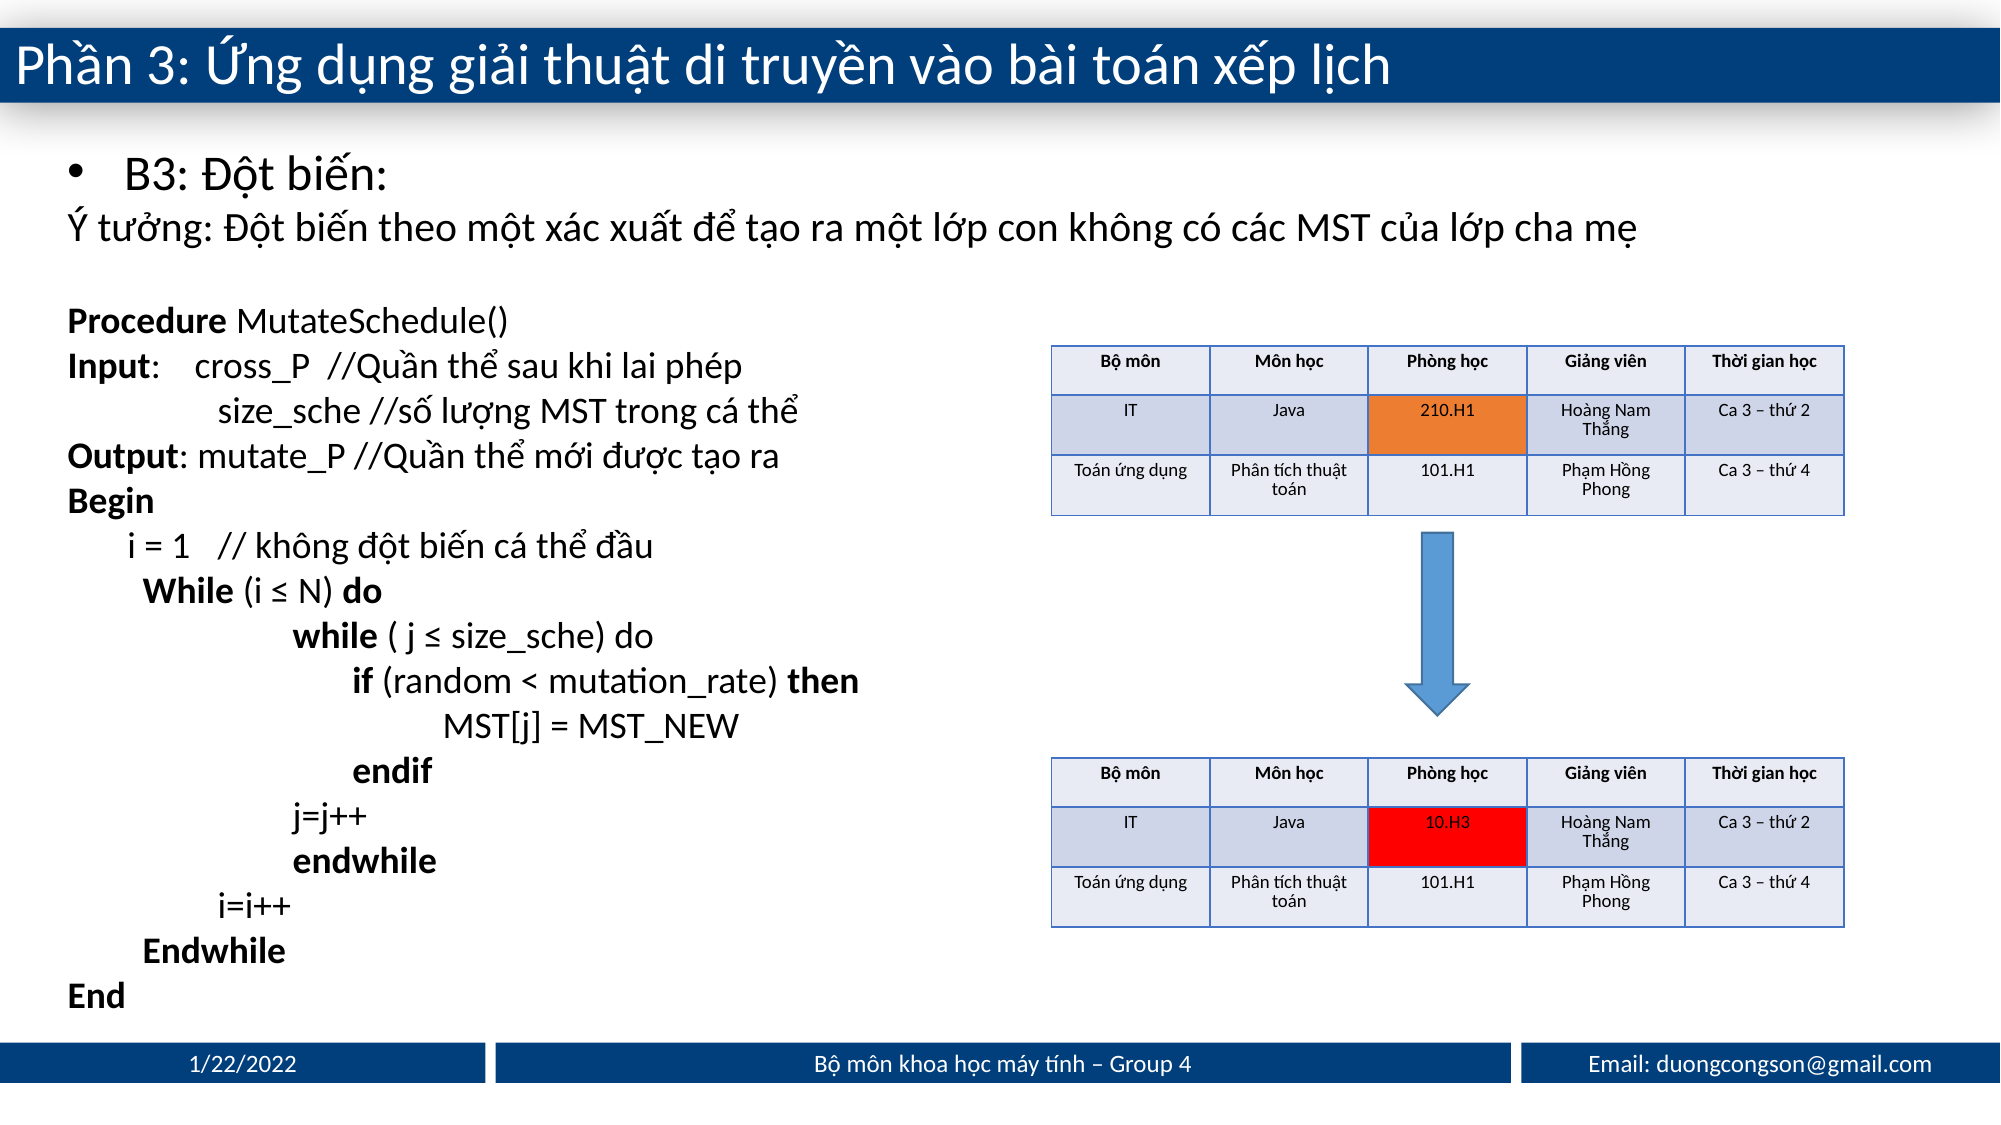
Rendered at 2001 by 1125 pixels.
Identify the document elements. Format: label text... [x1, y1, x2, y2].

table_header Giảng viên [1528, 347, 1684, 394]
table_header Môn học [1211, 759, 1367, 806]
table_cell Hoàng Nam Thắng [1528, 396, 1684, 454]
table_cell Ca 3 – thứ 2 [1686, 396, 1843, 454]
table_header Phòng học [1369, 347, 1526, 394]
table_cell Ca 3 – thứ 4 [1686, 456, 1843, 515]
table_header Môn học [1211, 347, 1367, 394]
table_header Bộ môn [1052, 347, 1209, 394]
table_cell Toán ứng dụng [1052, 456, 1209, 515]
slide_number Email: duongcongson@gmail.com [1521, 1042, 2000, 1083]
table_cell IT [1052, 808, 1209, 866]
text_box [1403, 531, 1472, 718]
table_cell Java [1211, 808, 1367, 866]
table_cell 210.H1 [1369, 396, 1526, 454]
table_cell IT [1052, 396, 1209, 454]
table_header Bộ môn [1052, 759, 1209, 806]
table_cell Ca 3 – thứ 2 [1686, 808, 1843, 866]
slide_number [0, 1042, 486, 1083]
table_header Phòng học [1369, 759, 1526, 806]
table_cell Phân tích thuật toán [1211, 868, 1367, 926]
table_cell Phân tích thuật toán [1211, 456, 1367, 515]
table_cell 101.H1 [1369, 456, 1526, 515]
table_cell Java [1211, 396, 1367, 454]
table_cell Toán ứng dụng [1052, 868, 1209, 926]
table_cell Ca 3 – thứ 4 [1686, 868, 1843, 926]
table_cell Phạm Hồng Phong [1528, 456, 1684, 515]
table_header Giảng viên [1528, 759, 1684, 806]
table_cell 10.H3 [1369, 808, 1526, 866]
text_box Procedure MutateSchedule() Input: cross_P //Quần thể sau khi lai phép size_sche //số lượng MST trong cá thể Output: mutate_P //Quần thể mới được tạo ra Begin i = 1 // không đột biến cá thể đầu While (i ≤ N) do while ( j ≤ size_sche) do if (random < mutation_rate) then MST[j] = MST_NEW endif j=j++ endwhile i=i++ Endwhile End [53, 289, 1052, 1024]
footer Bộ môn khoa học máy tính – Group 4 [495, 1042, 1511, 1083]
table_header Thời gian học [1686, 759, 1843, 806]
table_cell Hoàng Nam Thắng [1528, 808, 1684, 866]
table_cell 101.H1 [1369, 868, 1526, 926]
table_cell Phạm Hồng Phong [1528, 868, 1684, 926]
text_box Phần 3: Ứng dụng giải thuật di truyền vào bài toán xếp lịch [0, 27, 2000, 103]
table_header Thời gian học [1686, 347, 1843, 394]
text_box B3: Đột biến: Ý tưởng: Đột biến theo một xác xuất để tạo ra một lớp con không có các MST của lớp cha mẹ [53, 132, 1947, 258]
